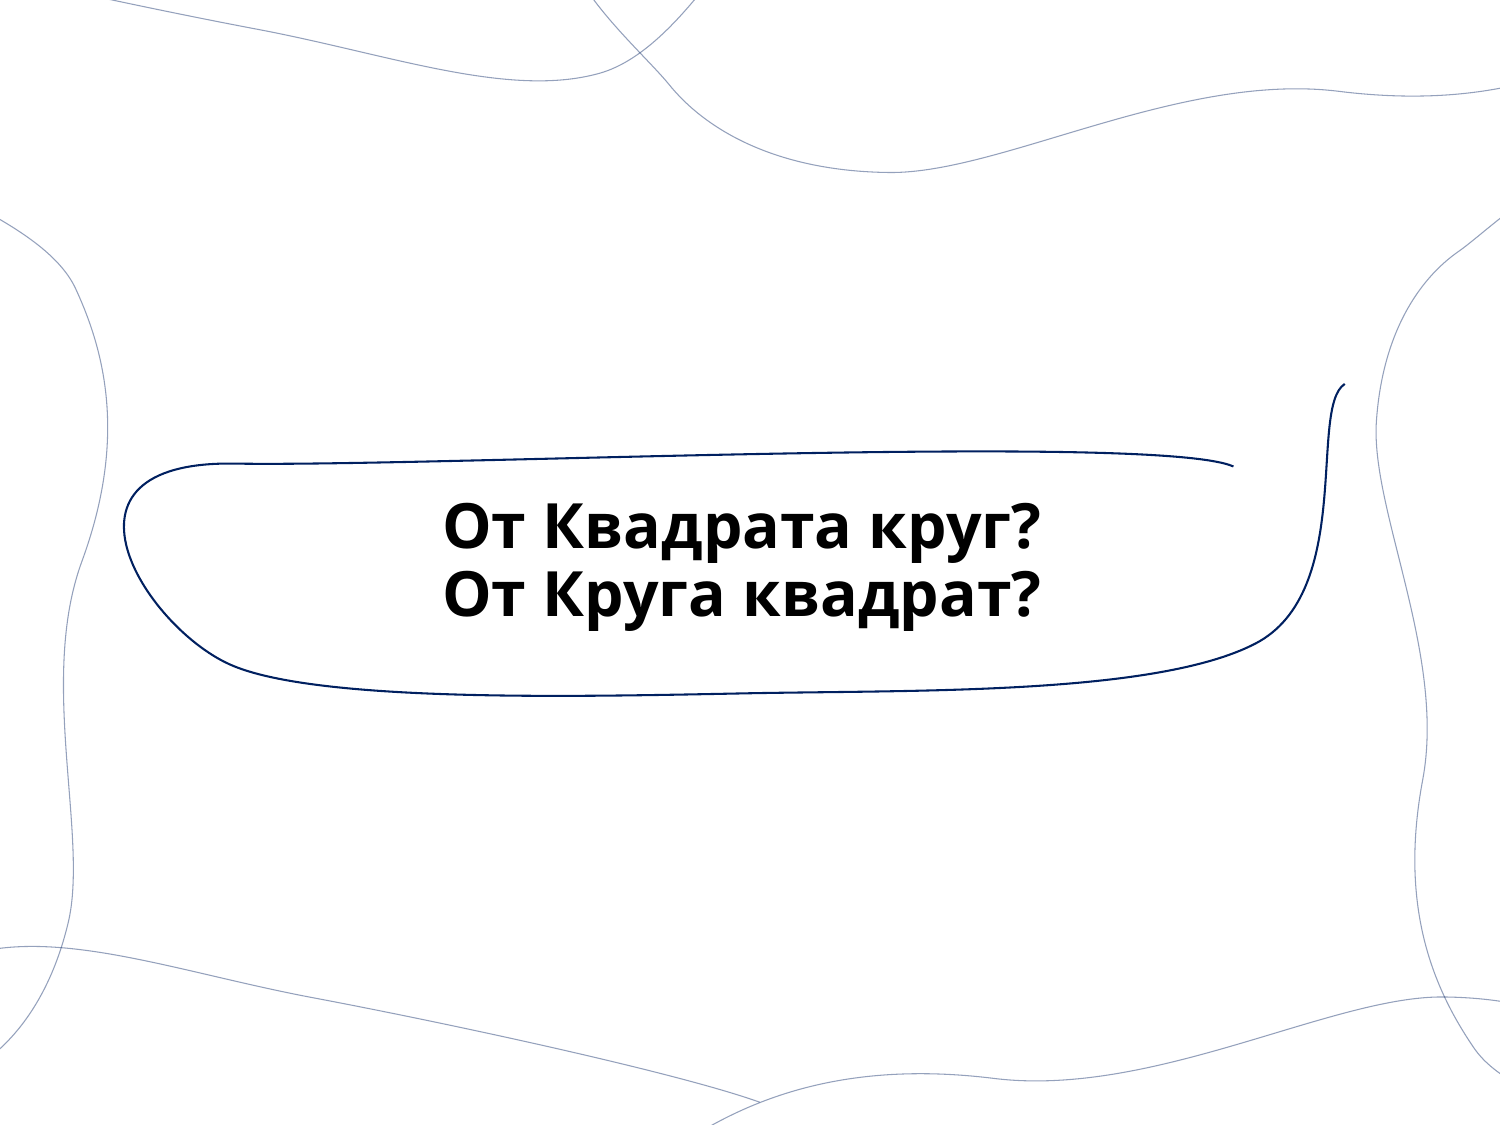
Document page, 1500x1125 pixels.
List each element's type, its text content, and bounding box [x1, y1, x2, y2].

text_box [0, 218, 109, 947]
text_box [122, 383, 1346, 697]
text_box [710, 995, 1500, 1125]
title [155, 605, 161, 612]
text_box [592, 0, 1500, 174]
title От Квадрата круг? От Круга квадрат? [1294, 513, 1330, 612]
text_box [107, 0, 639, 82]
text_box [1375, 217, 1500, 1000]
text_box [0, 945, 760, 1125]
